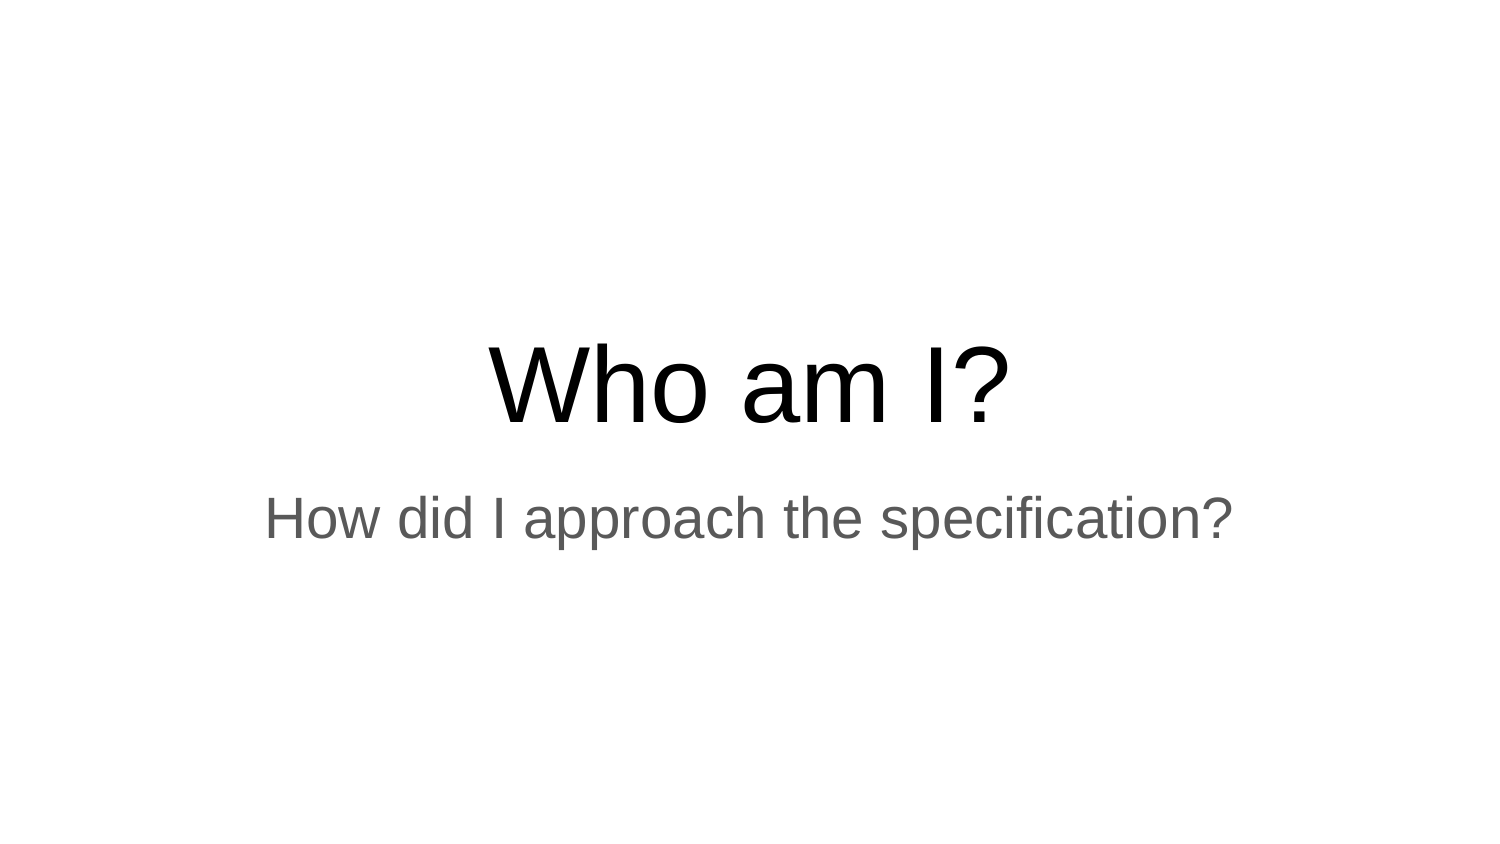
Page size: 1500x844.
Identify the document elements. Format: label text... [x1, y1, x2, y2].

subtitle How did I approach the specification? [51, 464, 1449, 595]
title Who am I? [51, 122, 1449, 459]
